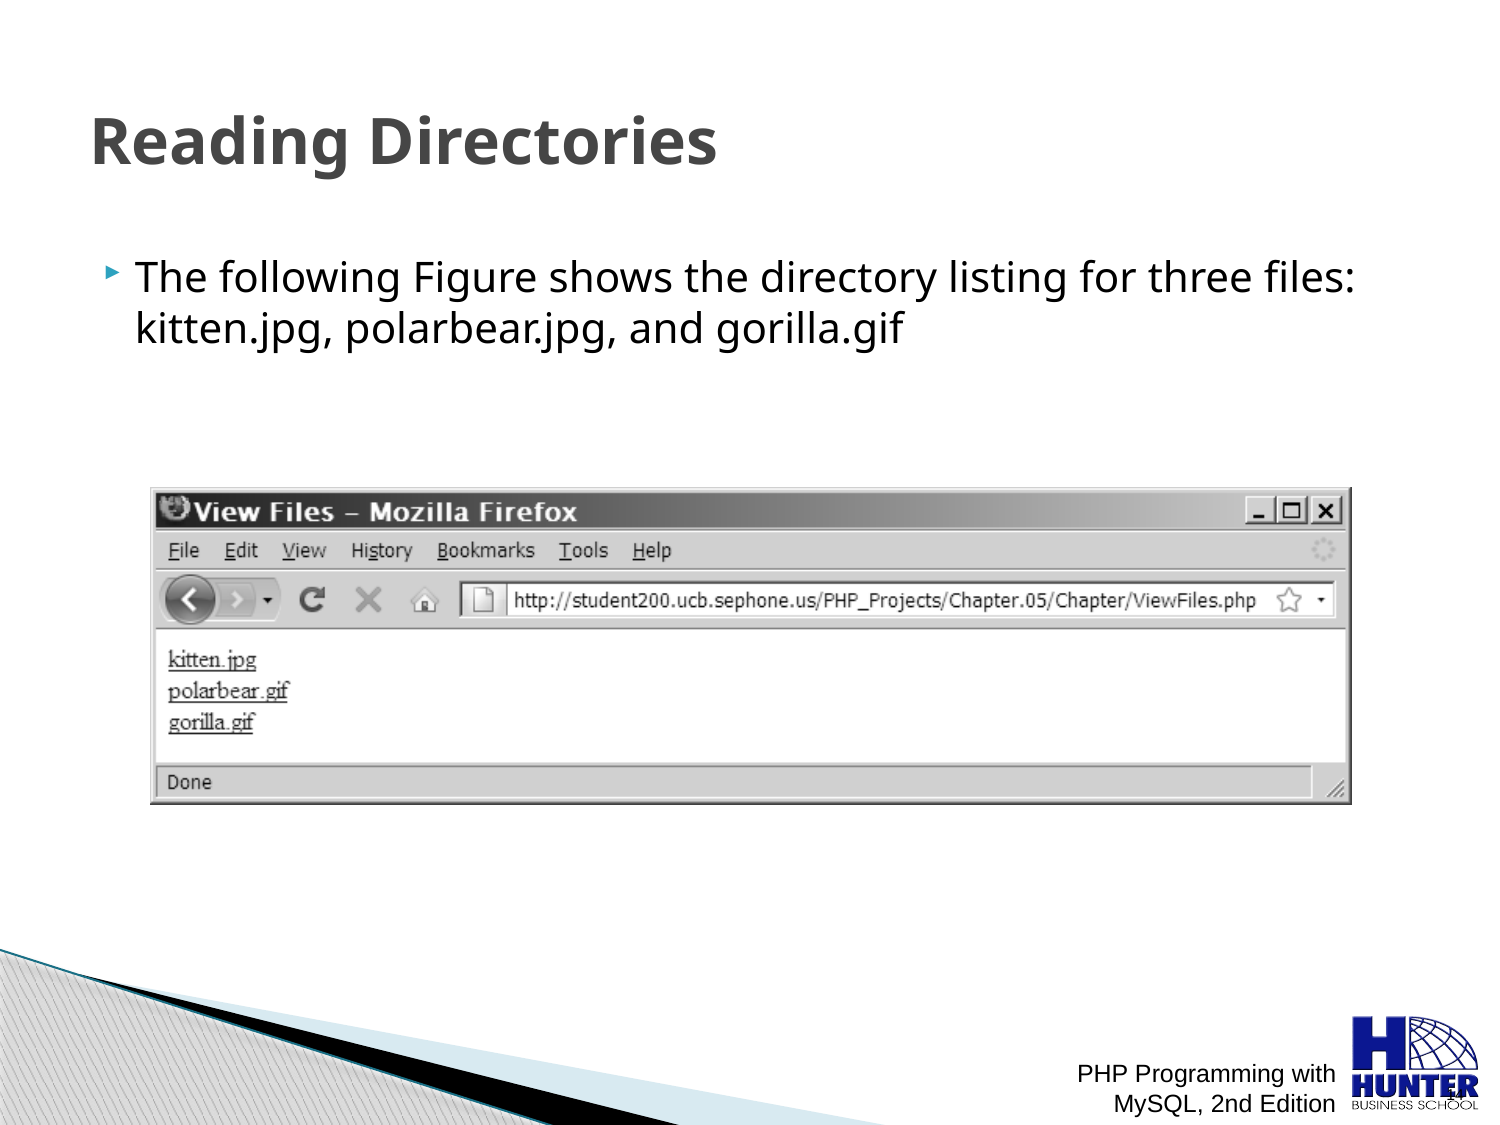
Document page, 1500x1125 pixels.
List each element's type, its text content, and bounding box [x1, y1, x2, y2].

picture [1352, 1016, 1479, 1111]
picture [149, 487, 1352, 805]
title Reading Directories [75, 45, 1425, 233]
footer PHP Programming with MySQL, 2nd Edition [1043, 1038, 1352, 1125]
slide_number 14 [1418, 1051, 1479, 1112]
list The following Figure shows the directory listing for three files: kitten.jpg, polarbear.jpg, and gorilla.gif Figure 5-2 Listing of the “files” subdirectory using the opendir(), readdir(), and closedir() functions [75, 243, 1425, 986]
